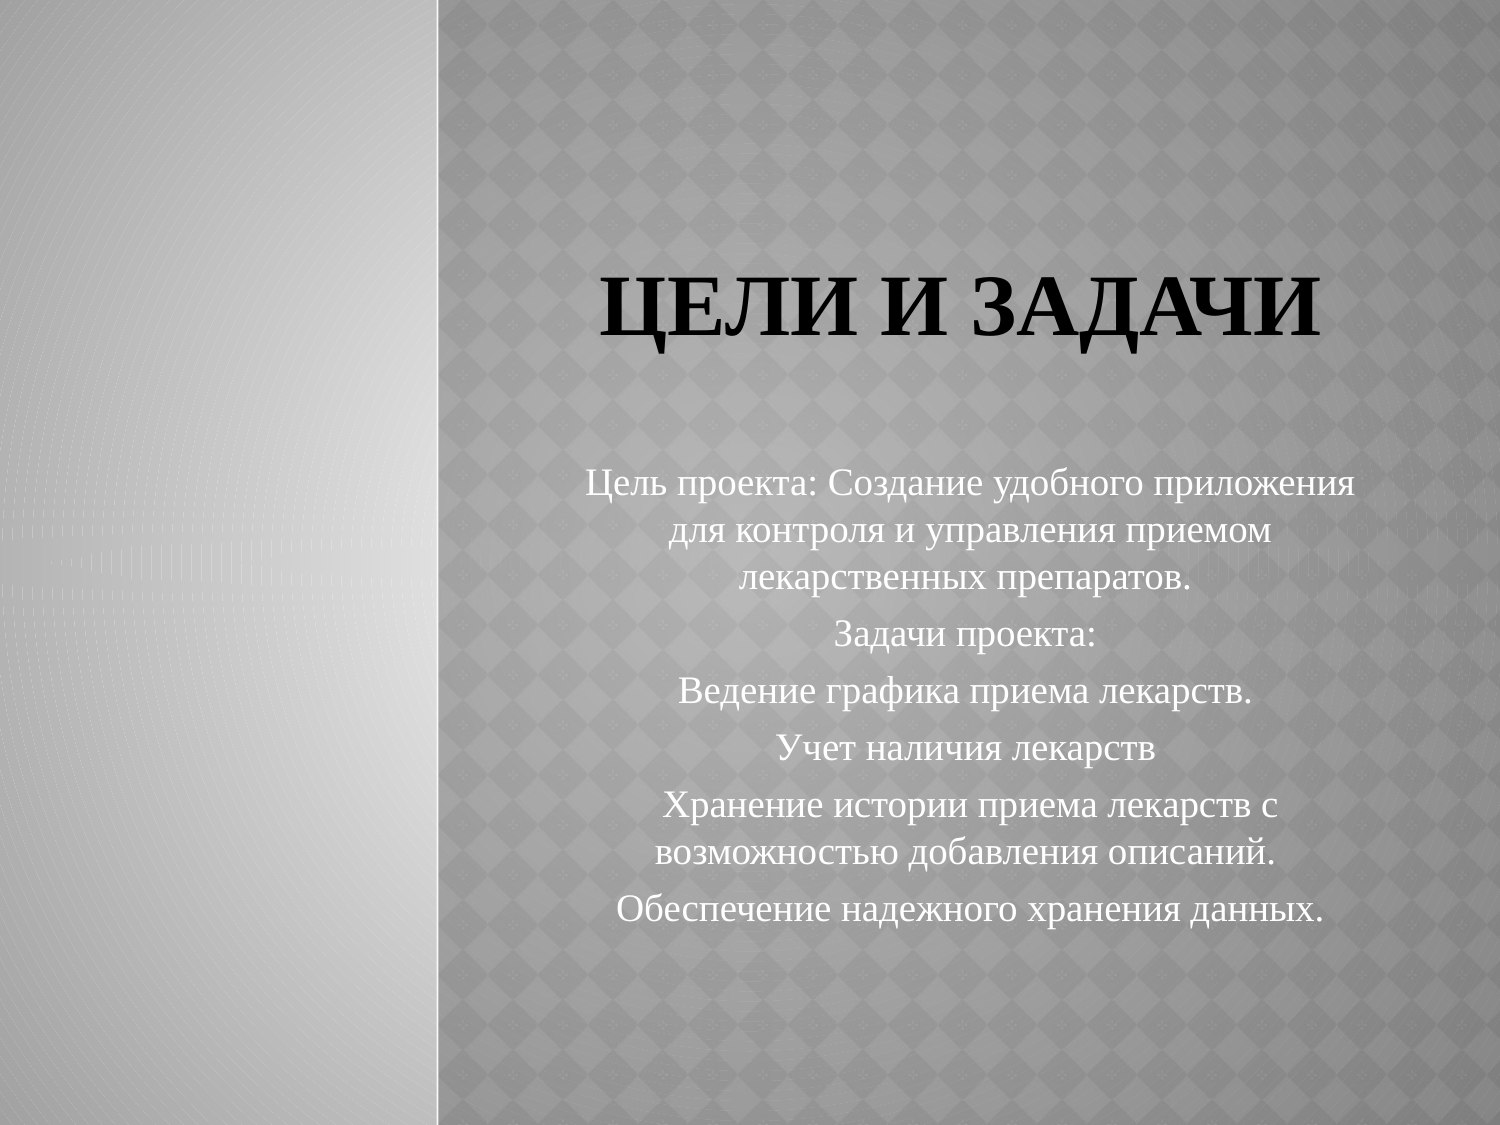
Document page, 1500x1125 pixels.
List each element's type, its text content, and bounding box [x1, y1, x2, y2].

subtitle Цель проекта: Создание удобного приложения для контроля и управления приемом лекарственных препаратов. Задачи проекта: Ведение графика приема лекарств. Учет наличия лекарств Хранение истории приема лекарств с возможностью добавления описаний. Обеспечение надежного хранения данных. [550, 457, 1390, 931]
title Цели и задачи [492, 0, 1330, 354]
